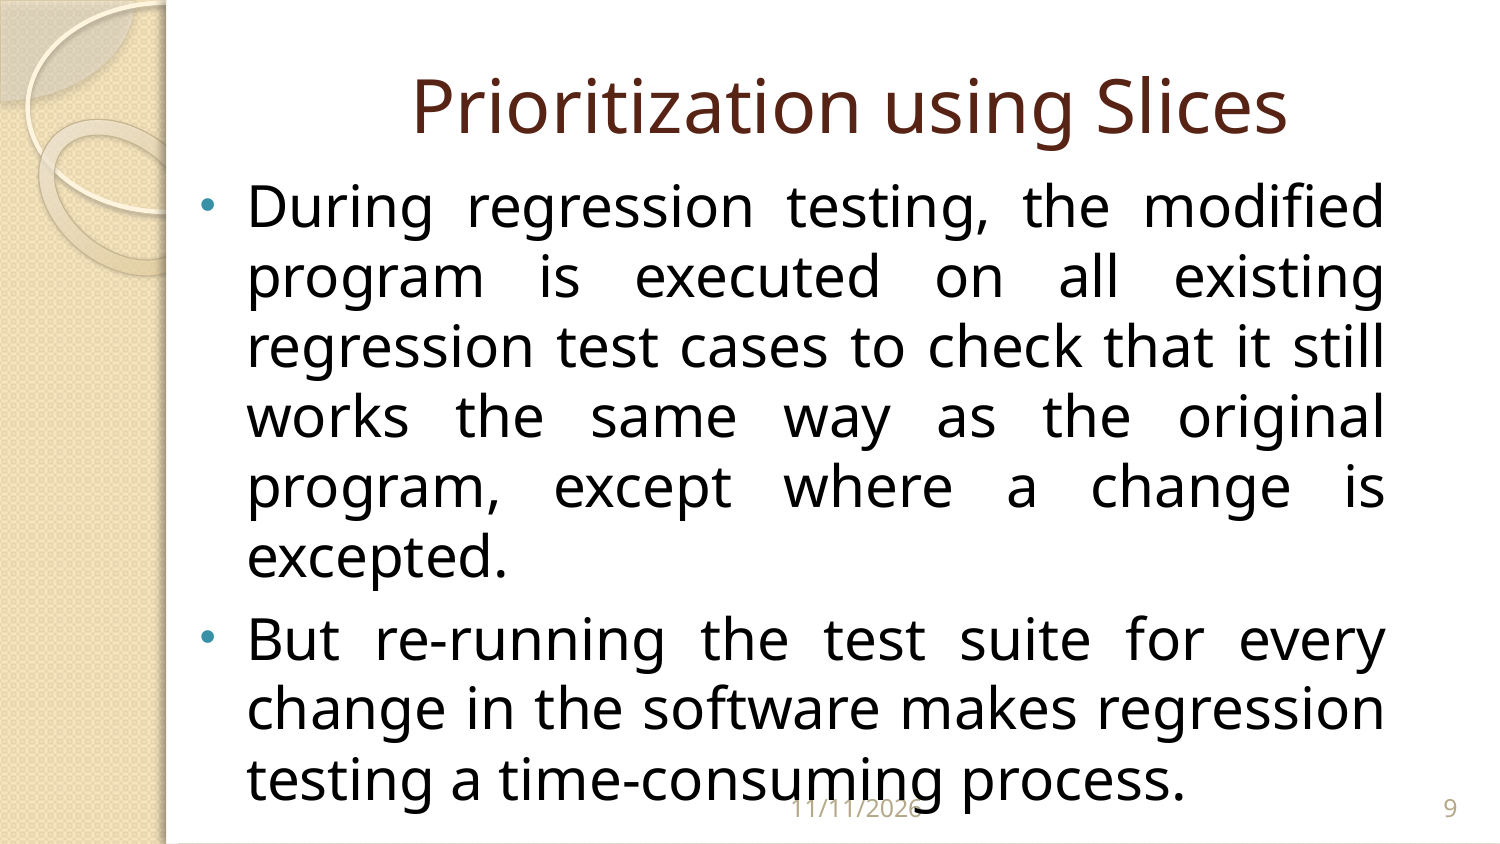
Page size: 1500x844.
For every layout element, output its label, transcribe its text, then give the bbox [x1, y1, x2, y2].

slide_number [587, 775, 938, 835]
title Prioritization using Slices [235, 33, 1466, 175]
list During regression testing, the modified program is executed on all existing regression test cases to check that it still works the same way as the original program, except where a change is excepted. But re-running the test suite for every change in the software makes regression testing a time-consuming process. [171, 161, 1402, 753]
slide_number 9 [1413, 775, 1488, 835]
